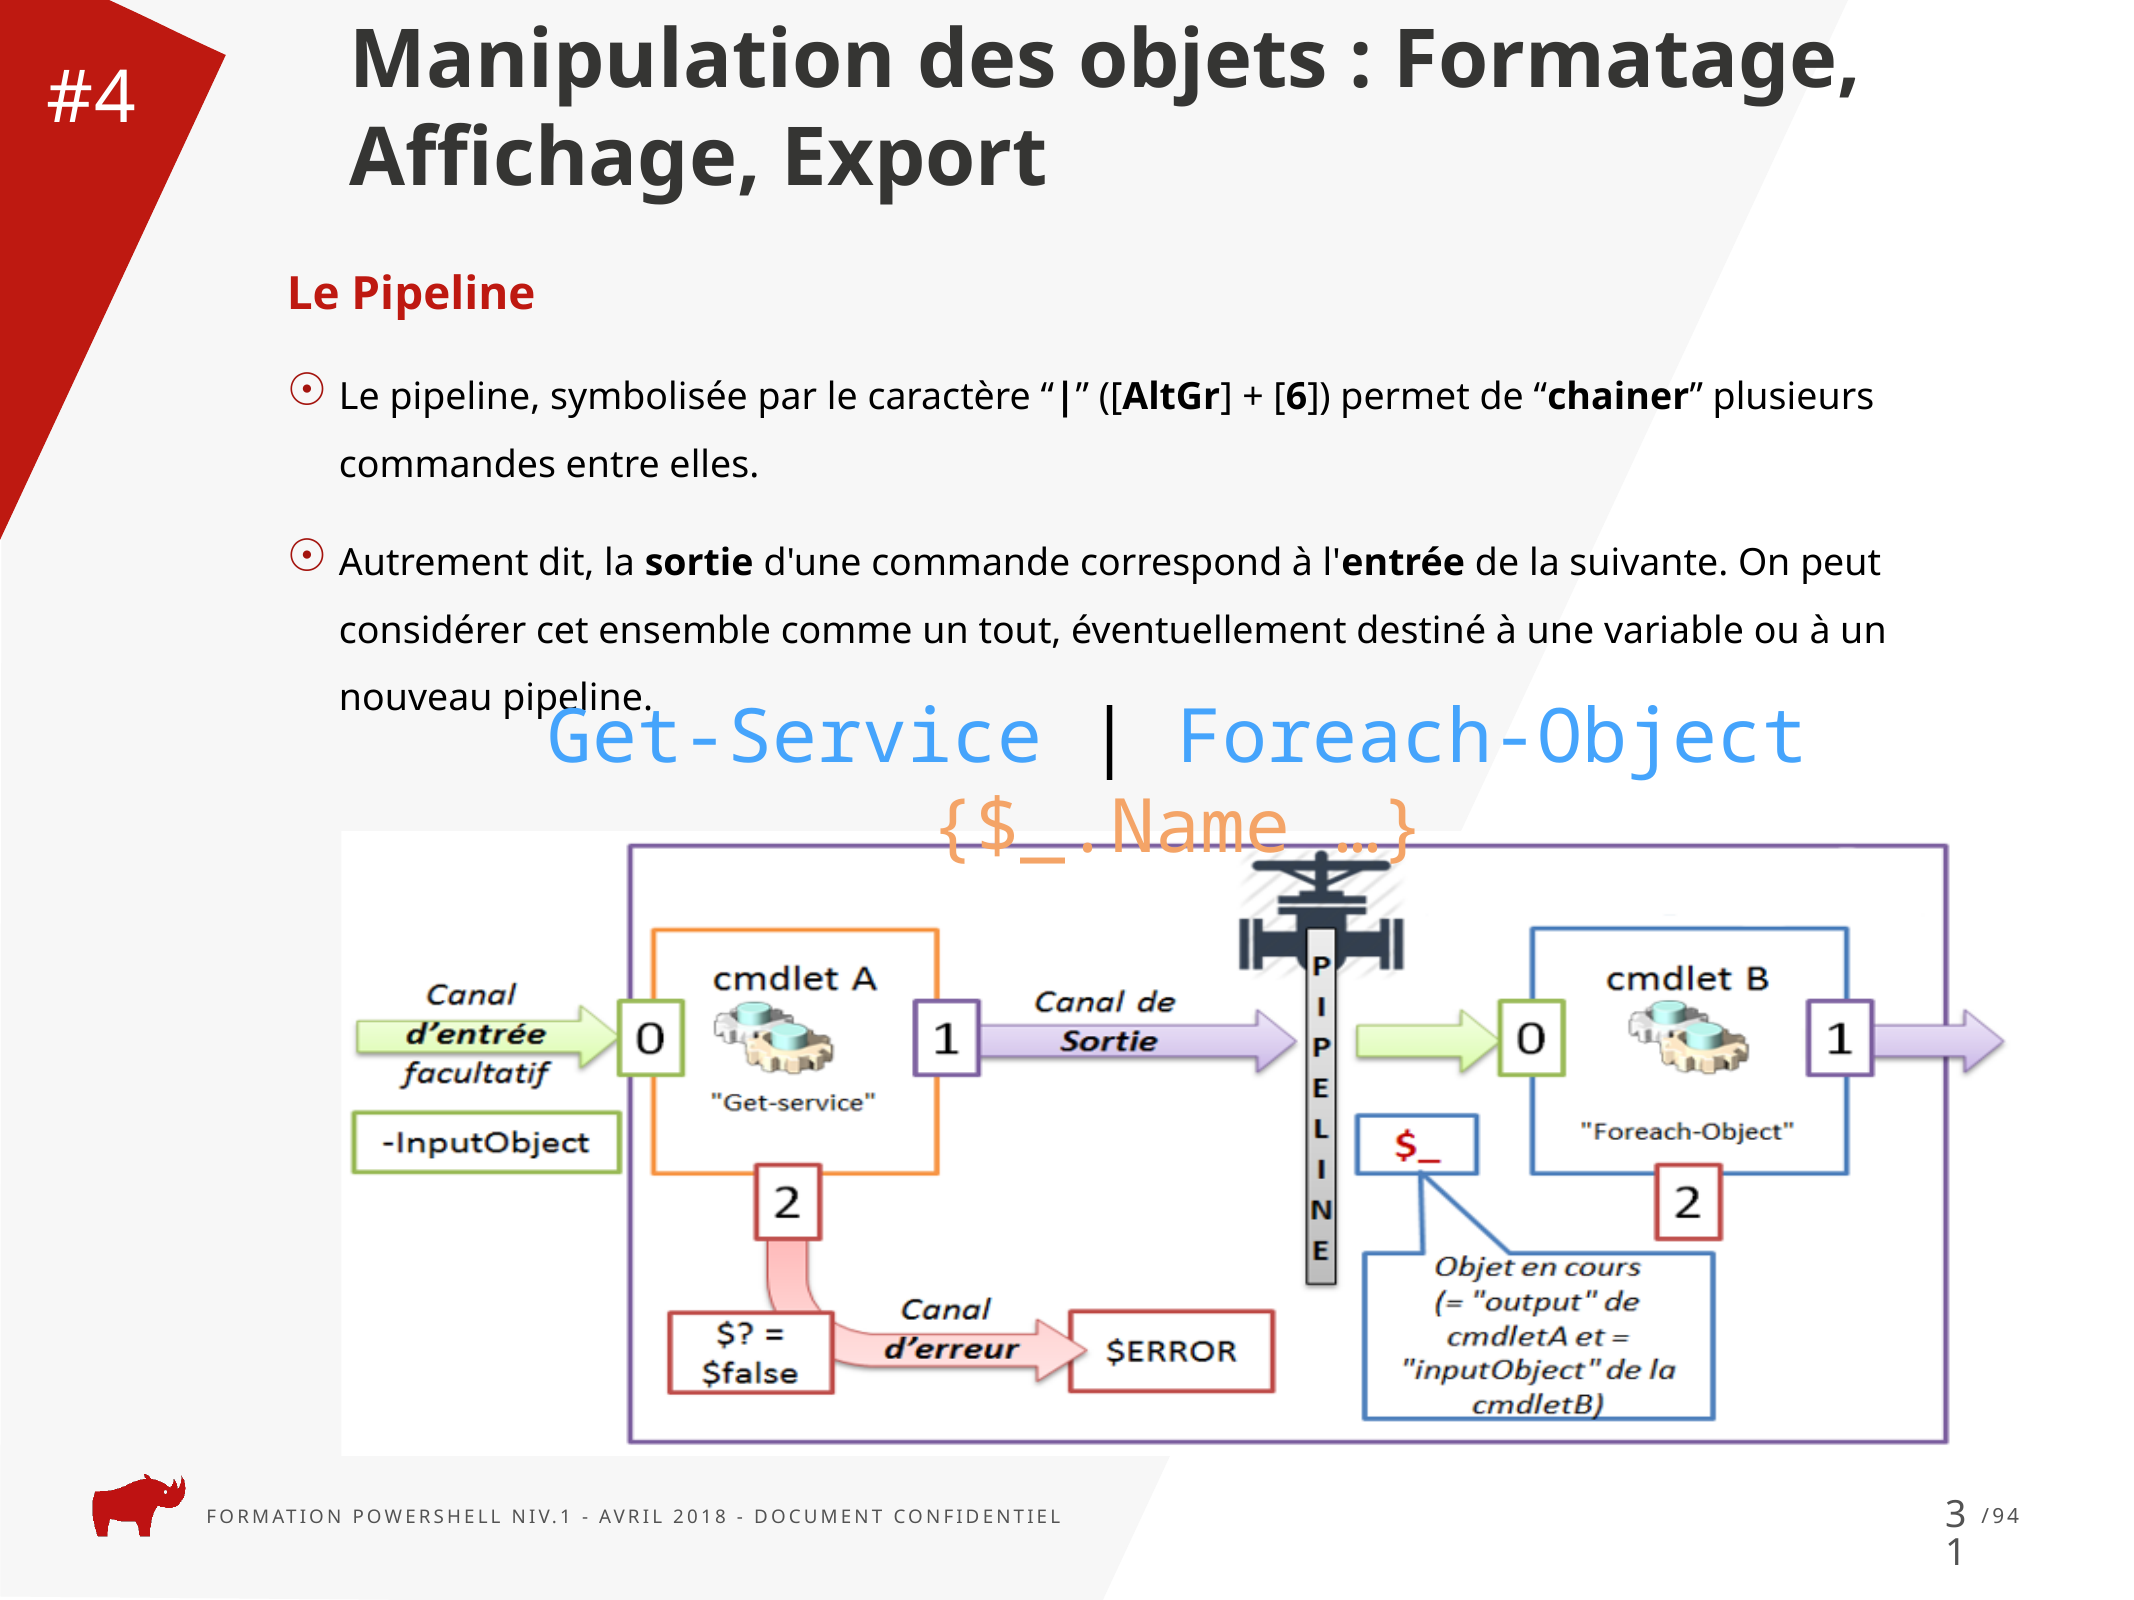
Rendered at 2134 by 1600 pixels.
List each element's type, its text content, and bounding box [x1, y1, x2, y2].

text_box Le Pipeline Le pipeline, symbolisée par le caractère “|” ([AltGr] + [6]) permet de “chainer” plusieurs commandes entre elles. Autrement dit, la sortie d'une commande correspond à l'entrée de la suivante. On peut considérer cet ensemble comme un tout, éventuellement destiné à une variable ou à un nouveau pipeline. [286, 263, 1996, 1393]
slide_number 31 [1936, 1481, 1979, 1538]
text_box Get-Service | Foreach-Object {$_.Name …} [341, 679, 2014, 829]
picture [341, 831, 2014, 1457]
title Manipulation des objets : Formatage, Affichage, Export [340, 0, 2134, 211]
text_box #4 [38, 40, 145, 145]
picture [44, 1440, 230, 1572]
